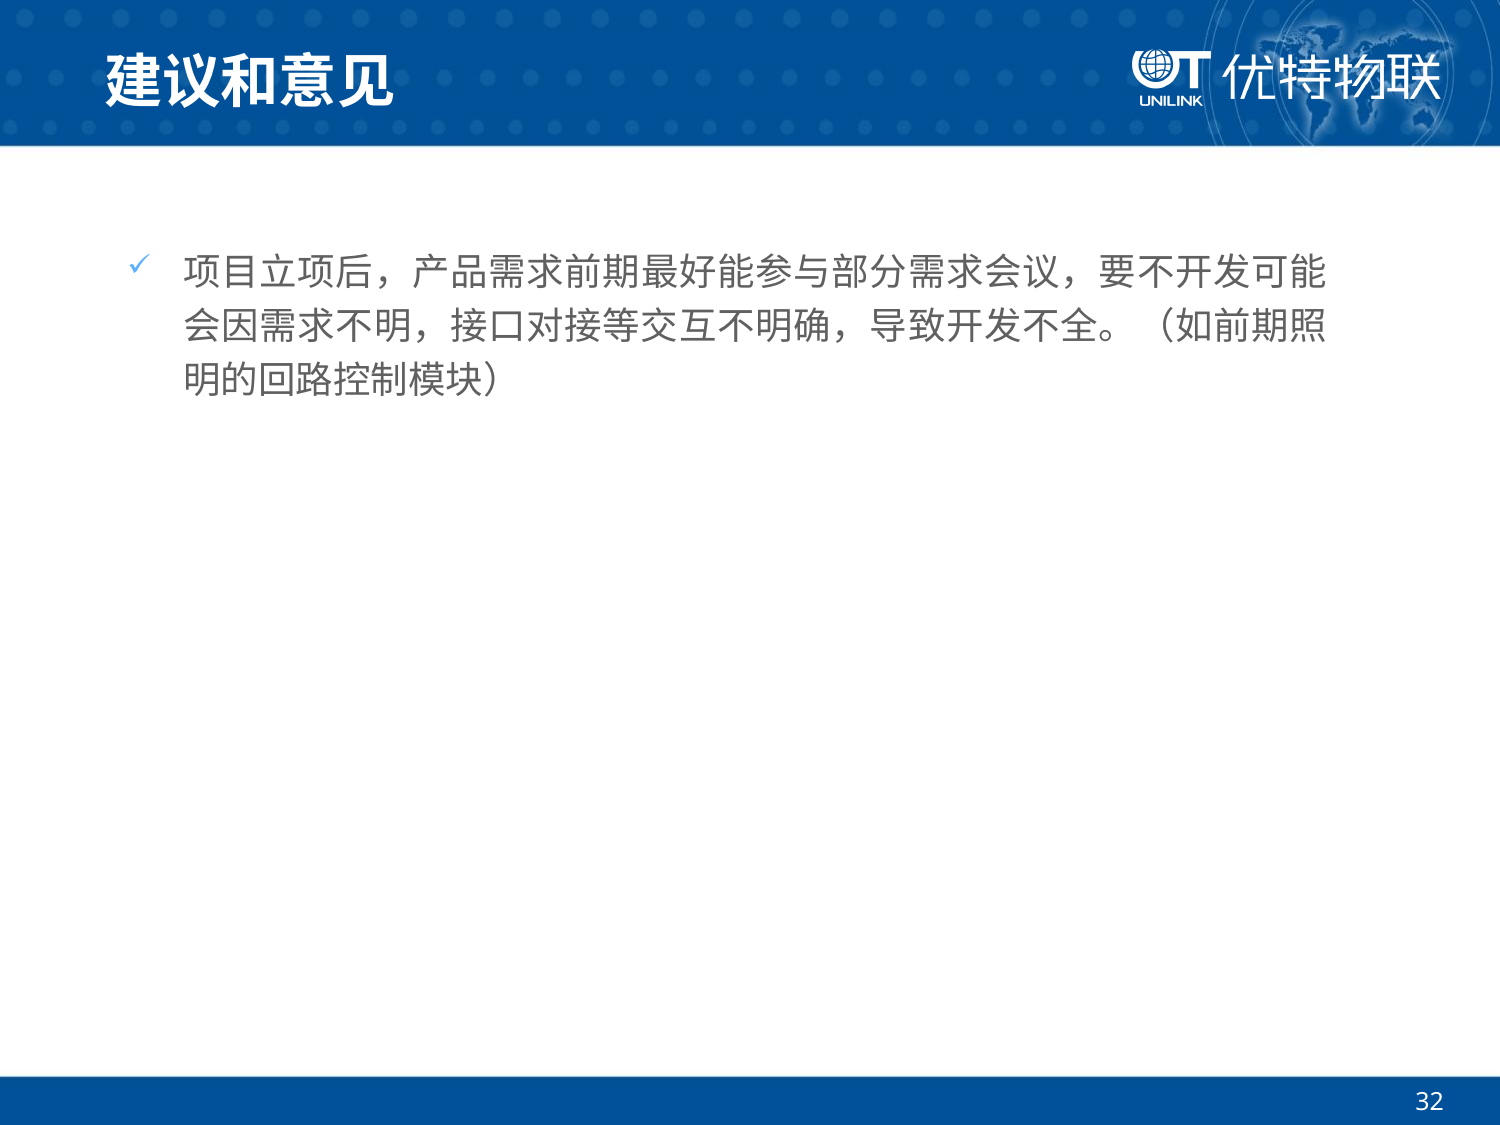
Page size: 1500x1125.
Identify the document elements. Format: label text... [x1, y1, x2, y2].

slide_number 32 [1068, 1077, 1460, 1122]
list 项目立项后，产品需求前期最好能参与部分需求会议，要不开发可能会因需求不明，接口对接等交互不明确，导致开发不全。（如前期照明的回路控制模块） [111, 231, 1343, 1000]
title 建议和意见 [89, 32, 1053, 126]
picture [0, 0, 1500, 1125]
